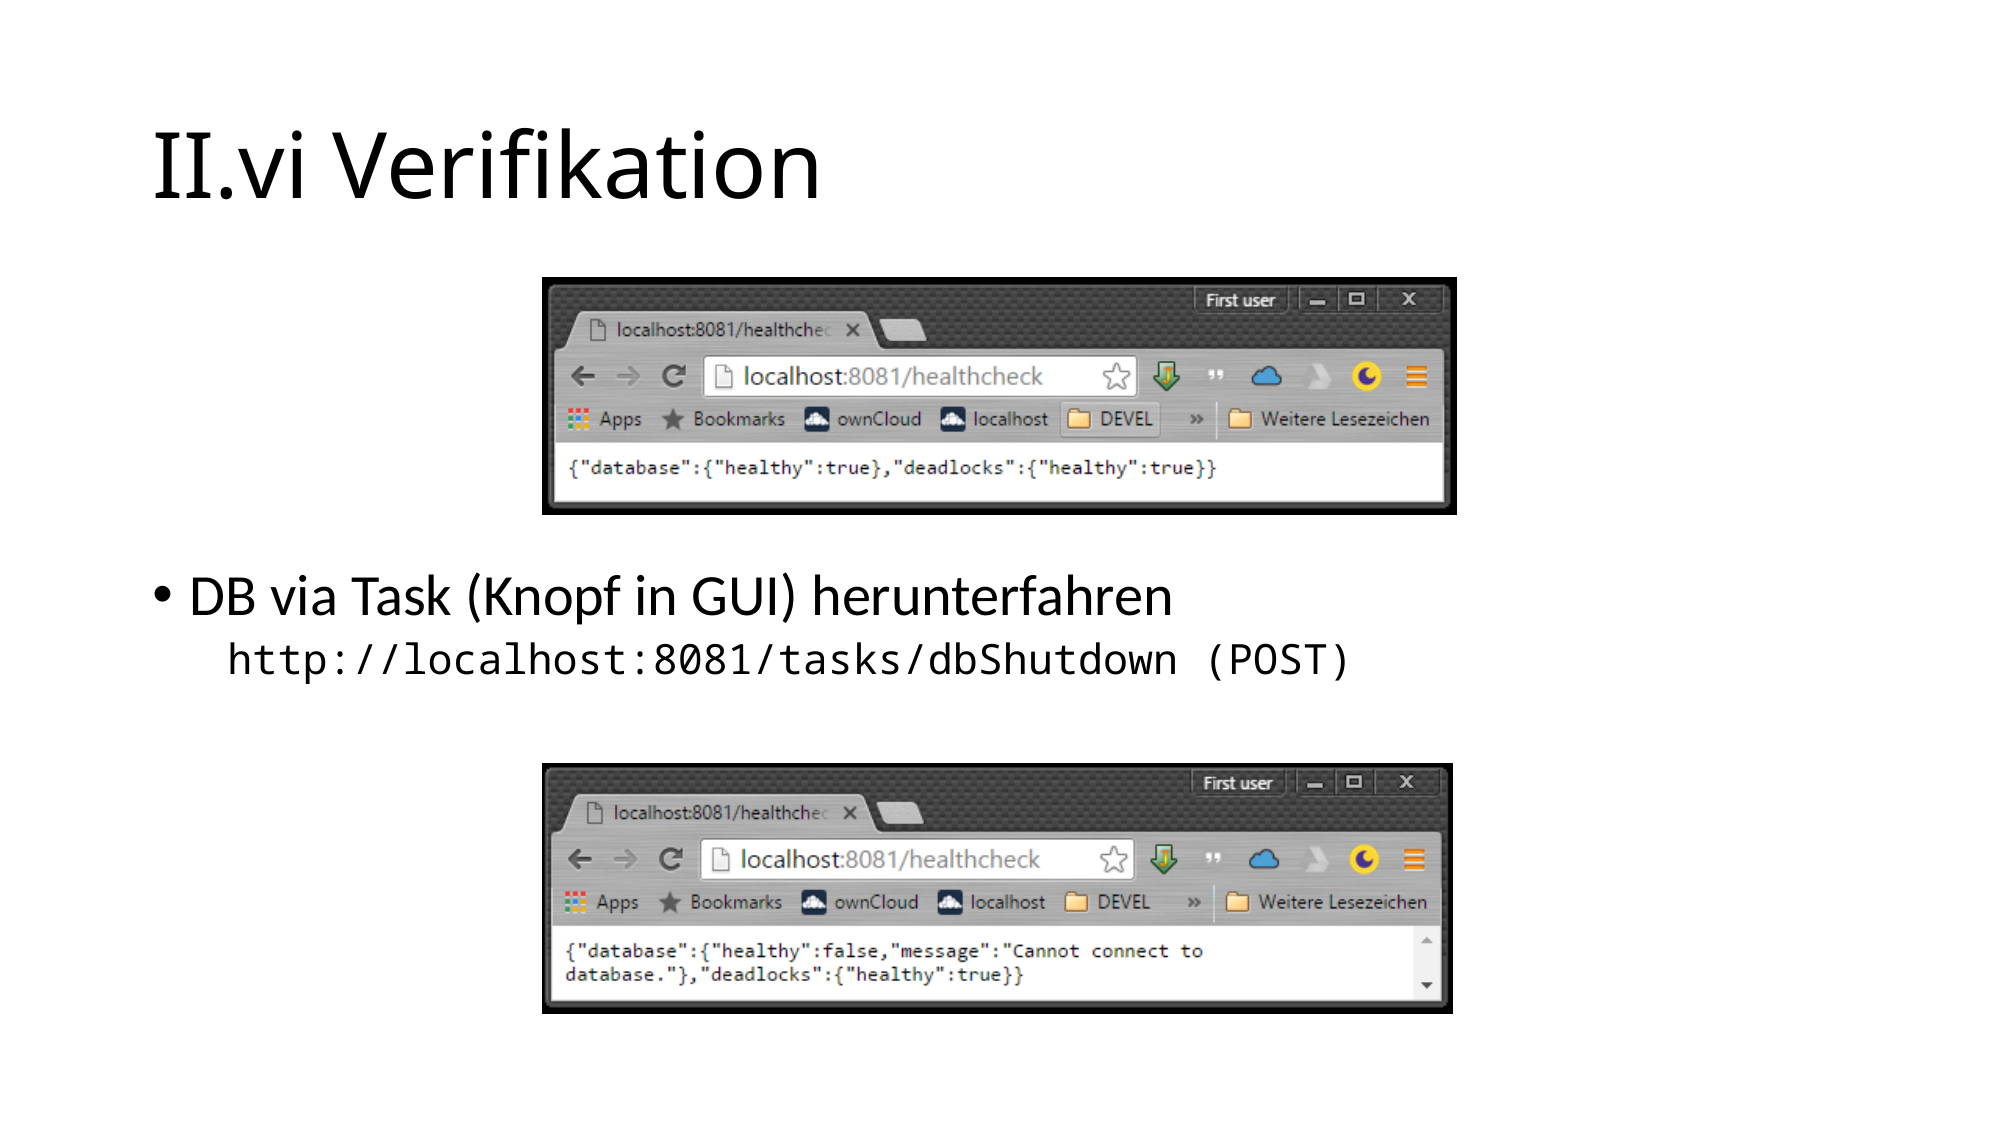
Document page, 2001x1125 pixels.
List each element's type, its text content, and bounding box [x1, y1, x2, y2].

list DB via Task (Knopf in GUI) herunterfahren http://localhost:8081/tasks/dbShutdown (POST) [137, 299, 1863, 1014]
picture [542, 763, 1453, 1014]
title II.vi Verifikation [137, 59, 1863, 278]
picture [542, 277, 1457, 515]
